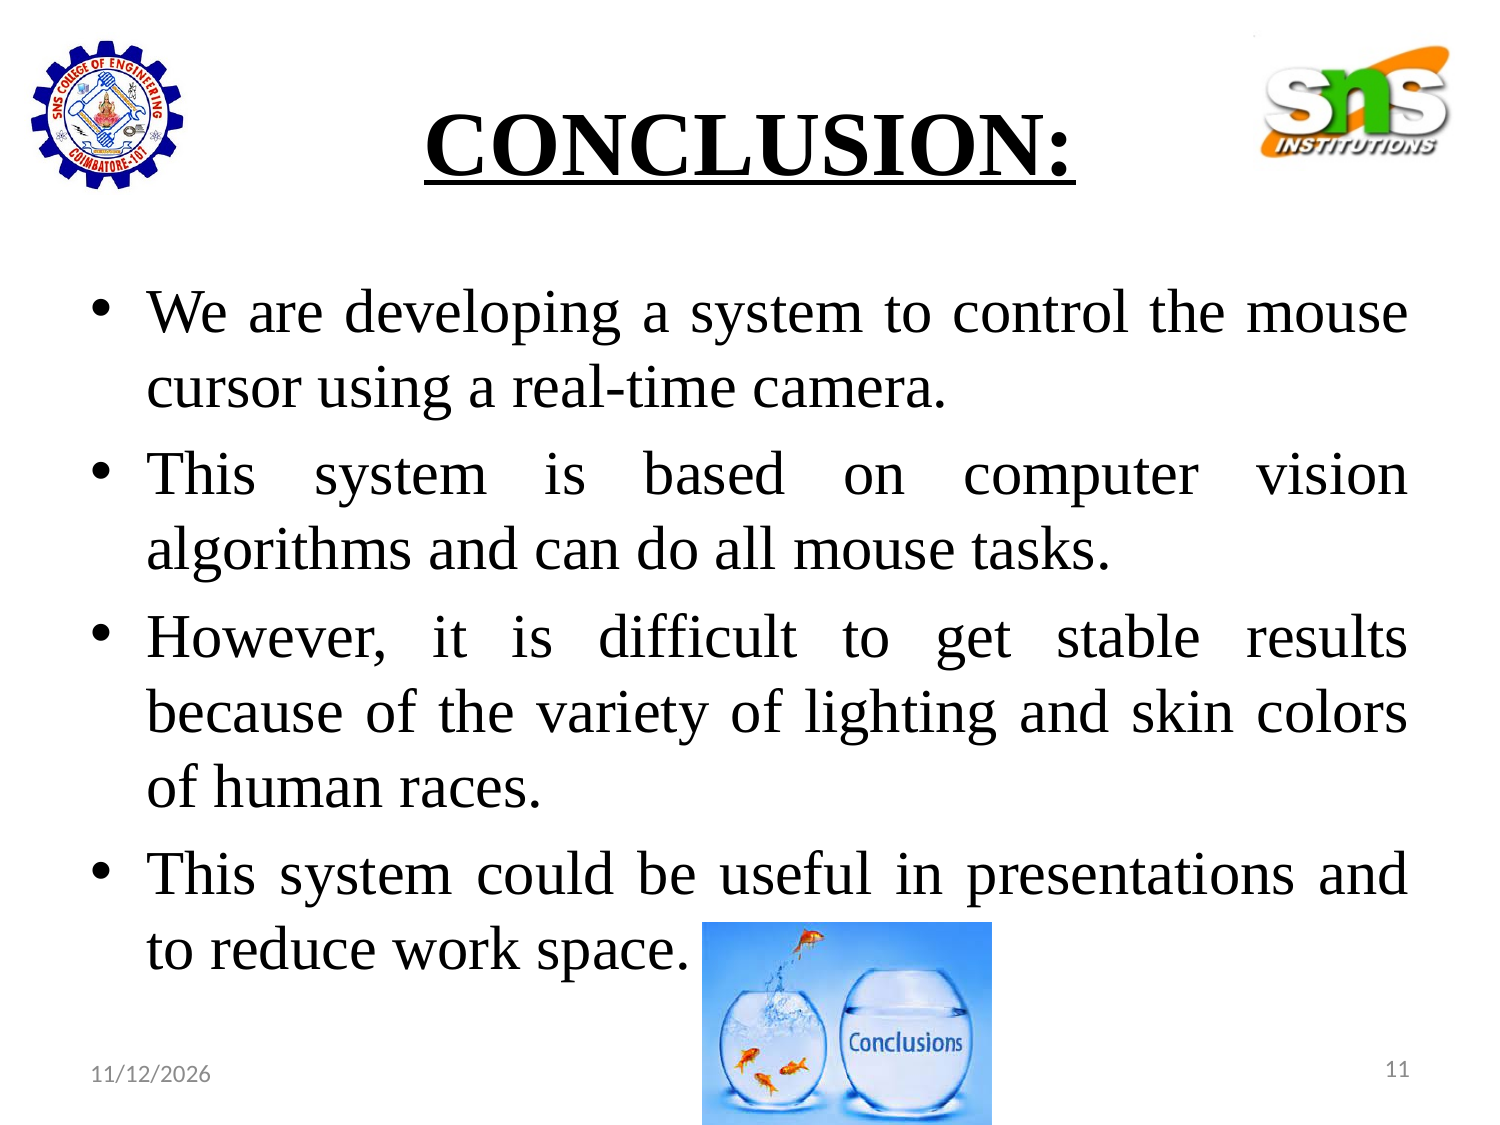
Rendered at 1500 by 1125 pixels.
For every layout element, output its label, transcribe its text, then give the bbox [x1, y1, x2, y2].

title CONCLUSION: [75, 45, 1425, 233]
slide_number 11 [1074, 1037, 1425, 1098]
picture [1253, 30, 1455, 172]
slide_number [75, 1042, 425, 1103]
list We are developing a system to control the mouse cursor using a real-time camera. This system is based on computer vision algorithms and can do all mouse tasks. However, it is difficult to get stable results because of the variety of lighting and skin colors of human races. This system could be useful in presentations and to reduce work space. [75, 262, 1425, 1005]
picture [24, 32, 188, 196]
picture [702, 922, 993, 1125]
